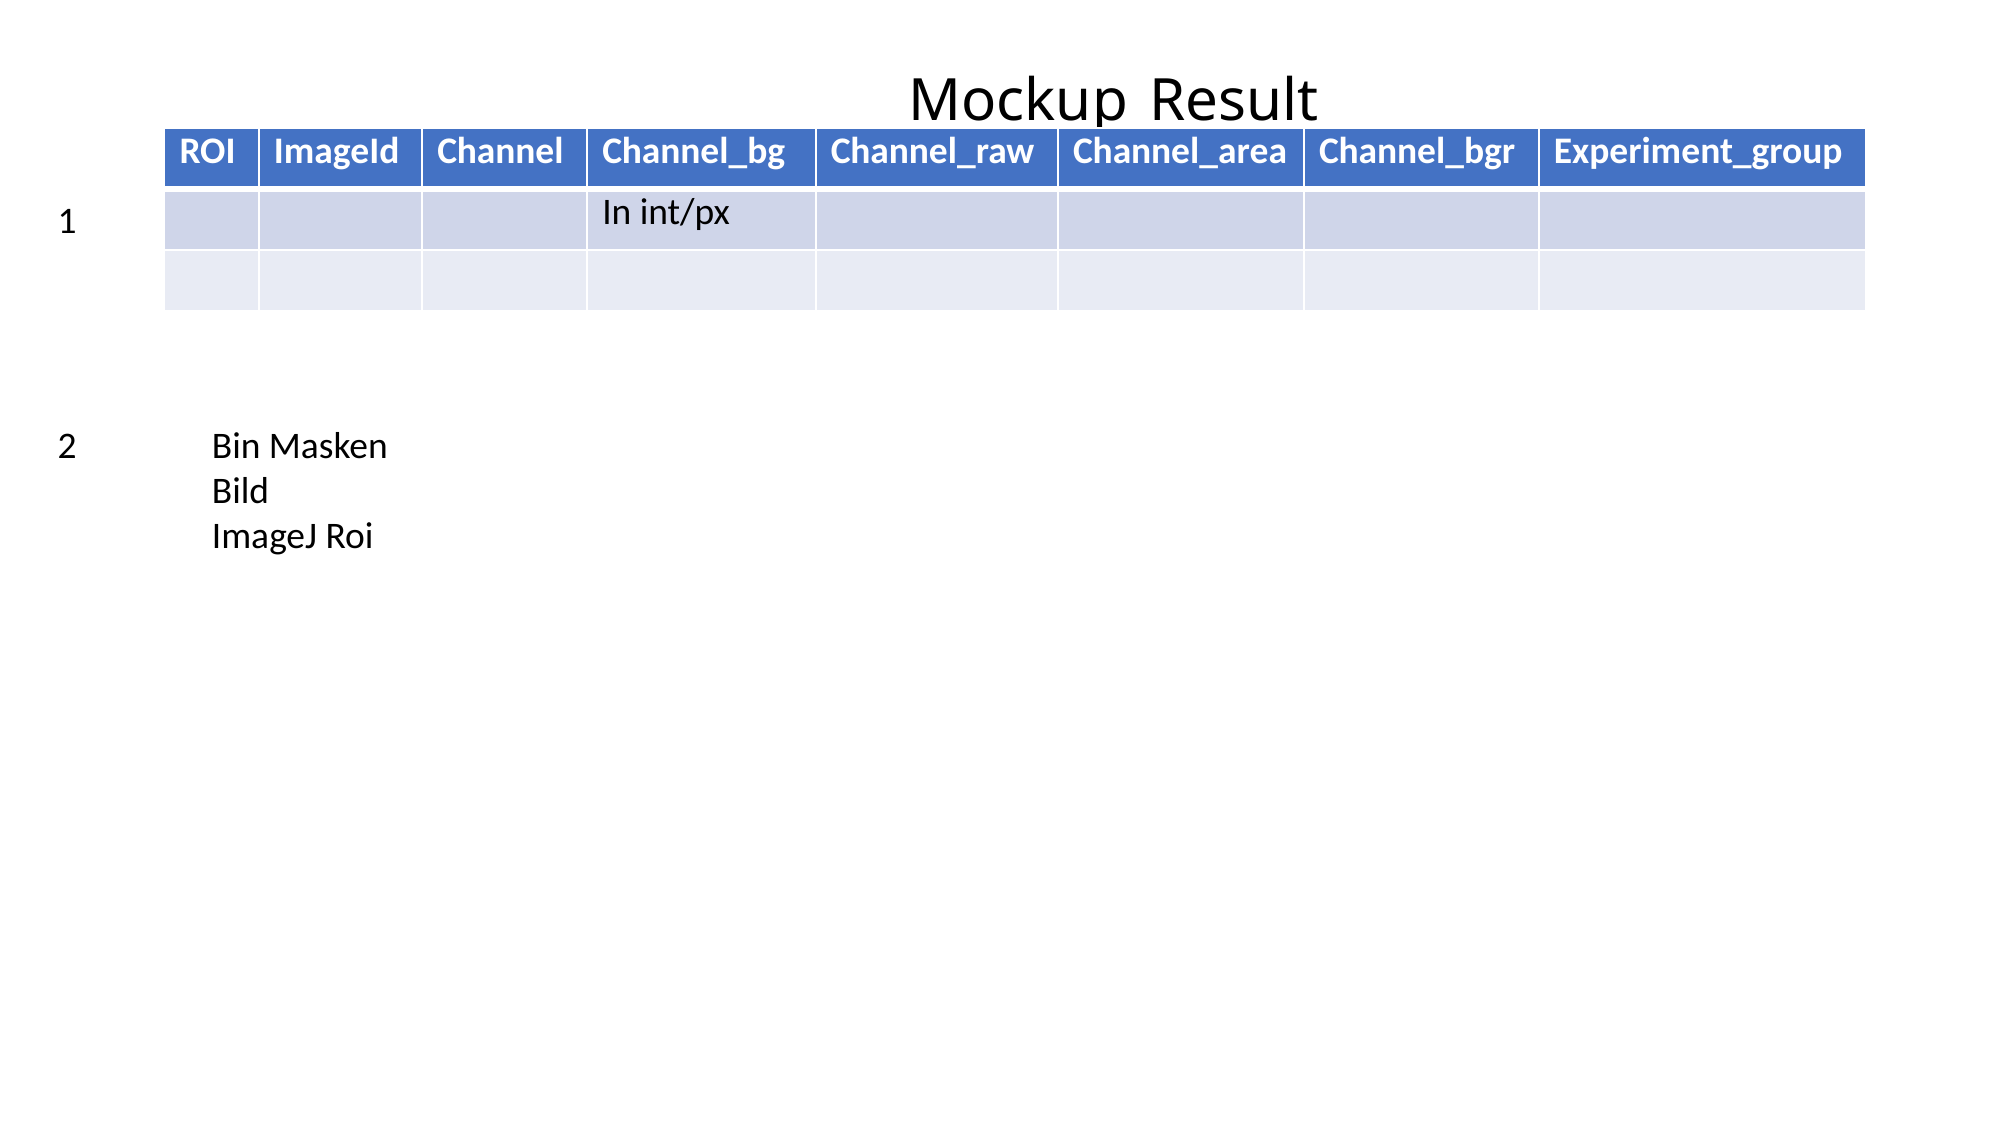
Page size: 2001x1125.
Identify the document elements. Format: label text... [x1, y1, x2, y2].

table_cell In int/px [588, 192, 815, 249]
table_header ROI [165, 129, 258, 186]
table_cell [1059, 251, 1303, 310]
text_box 2 [42, 414, 92, 474]
table_cell [1305, 251, 1538, 310]
table_cell [1305, 192, 1538, 249]
table_header Experiment_group [1540, 129, 1865, 186]
table_cell [1059, 192, 1303, 249]
text_box Bin Masken Bild ImageJ Roi [197, 414, 1024, 564]
table_cell [1540, 251, 1865, 310]
table_cell [1540, 192, 1865, 249]
table_cell [165, 251, 258, 310]
table_header Channel_area [1059, 129, 1303, 186]
table_header Channel_bg [588, 129, 815, 186]
table_cell [817, 192, 1057, 249]
table_cell [260, 192, 421, 249]
table_header Channel_bgr [1305, 129, 1538, 186]
table_cell [817, 251, 1057, 310]
table_cell [588, 251, 815, 310]
table_cell [423, 251, 586, 310]
table_cell [260, 251, 421, 310]
table_header ImageId [260, 129, 421, 186]
table_cell [423, 192, 586, 249]
table_header Channel_raw [817, 129, 1057, 186]
table_header Channel [423, 129, 586, 186]
title Mockup Result [364, 59, 1863, 127]
table_cell [165, 192, 258, 249]
text_box 1 [42, 189, 92, 249]
